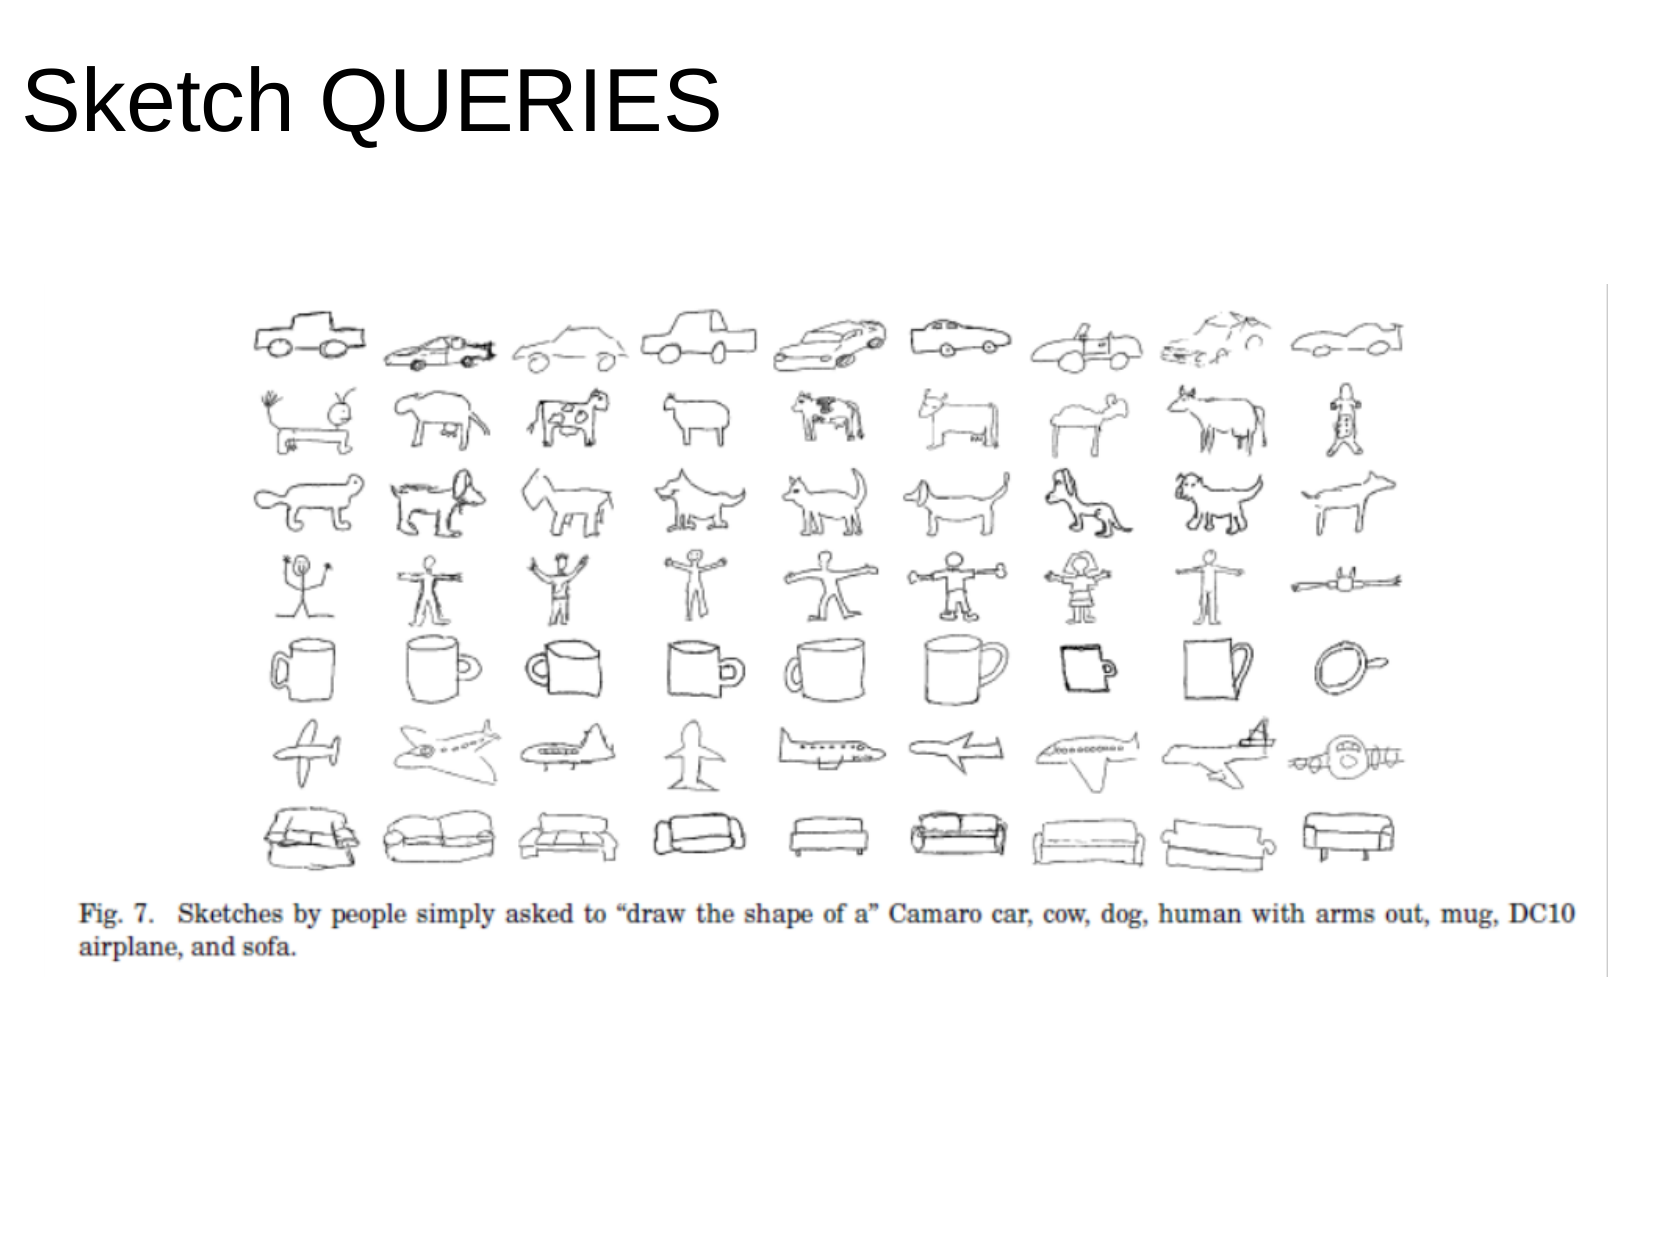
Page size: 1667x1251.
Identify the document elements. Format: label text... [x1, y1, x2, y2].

title Sketch QUERIES [21, 49, 1646, 201]
picture [43, 284, 1609, 977]
